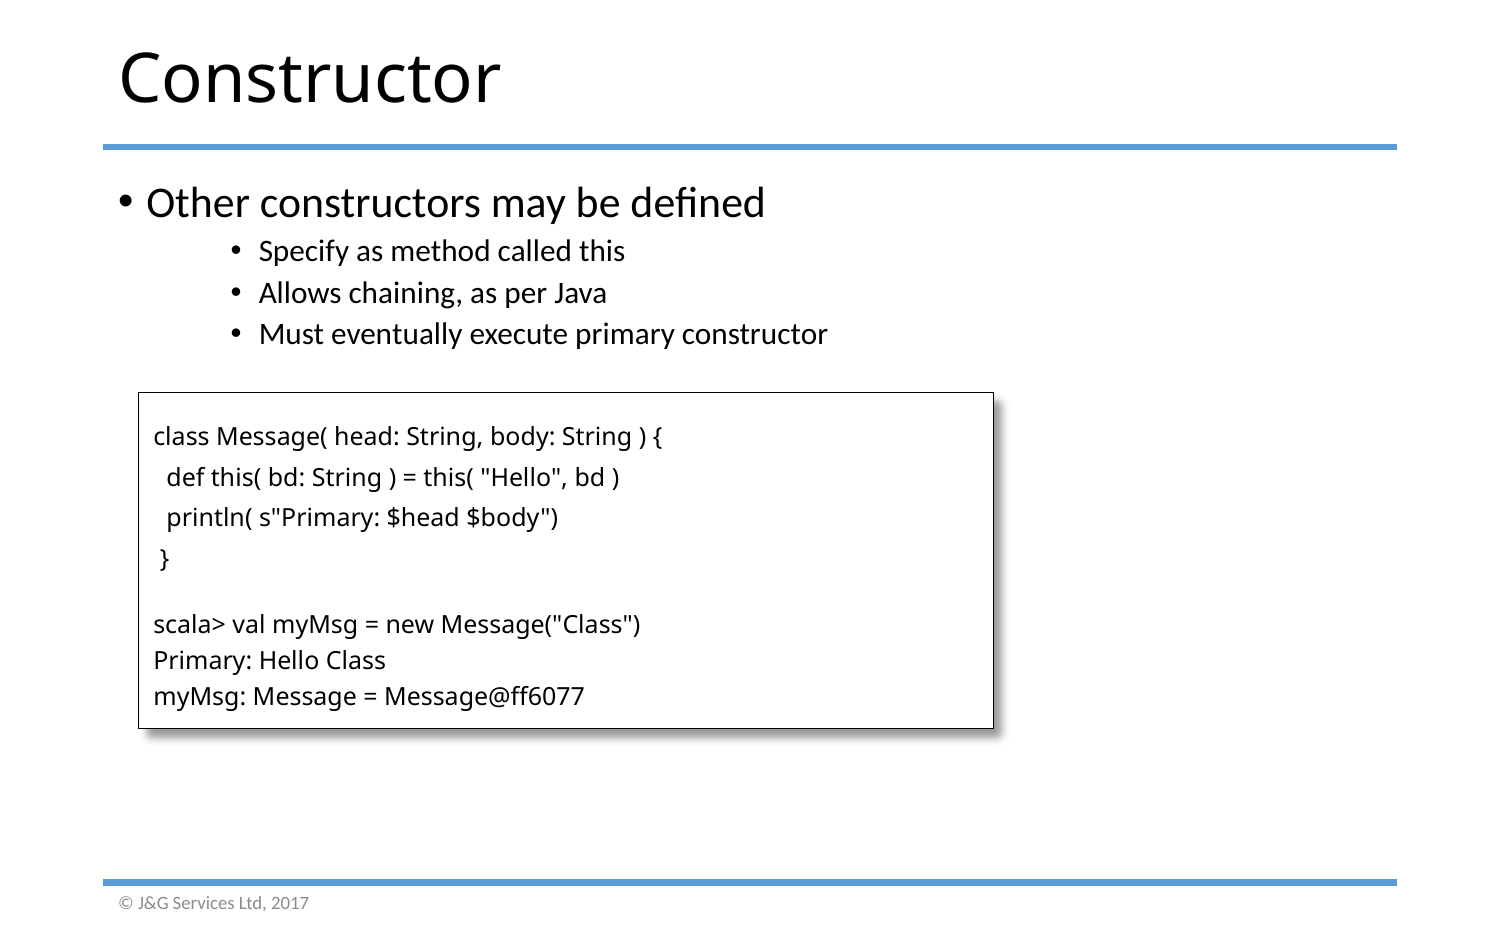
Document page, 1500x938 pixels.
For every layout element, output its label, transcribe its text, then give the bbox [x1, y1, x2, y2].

title Constructor [103, 27, 1397, 133]
list Other constructors may be defined Specify as method called this Allows chaining, as per Java Must eventually execute primary constructor [103, 172, 1397, 393]
text_box class Message( head: String, body: String ) { def this( bd: String ) = this( "Hello", bd ) println( s"Primary: $head $body") } scala> val myMsg = new Message("Class") Primary: Hello Class myMsg: Message = Message@ff6077 [138, 392, 994, 729]
